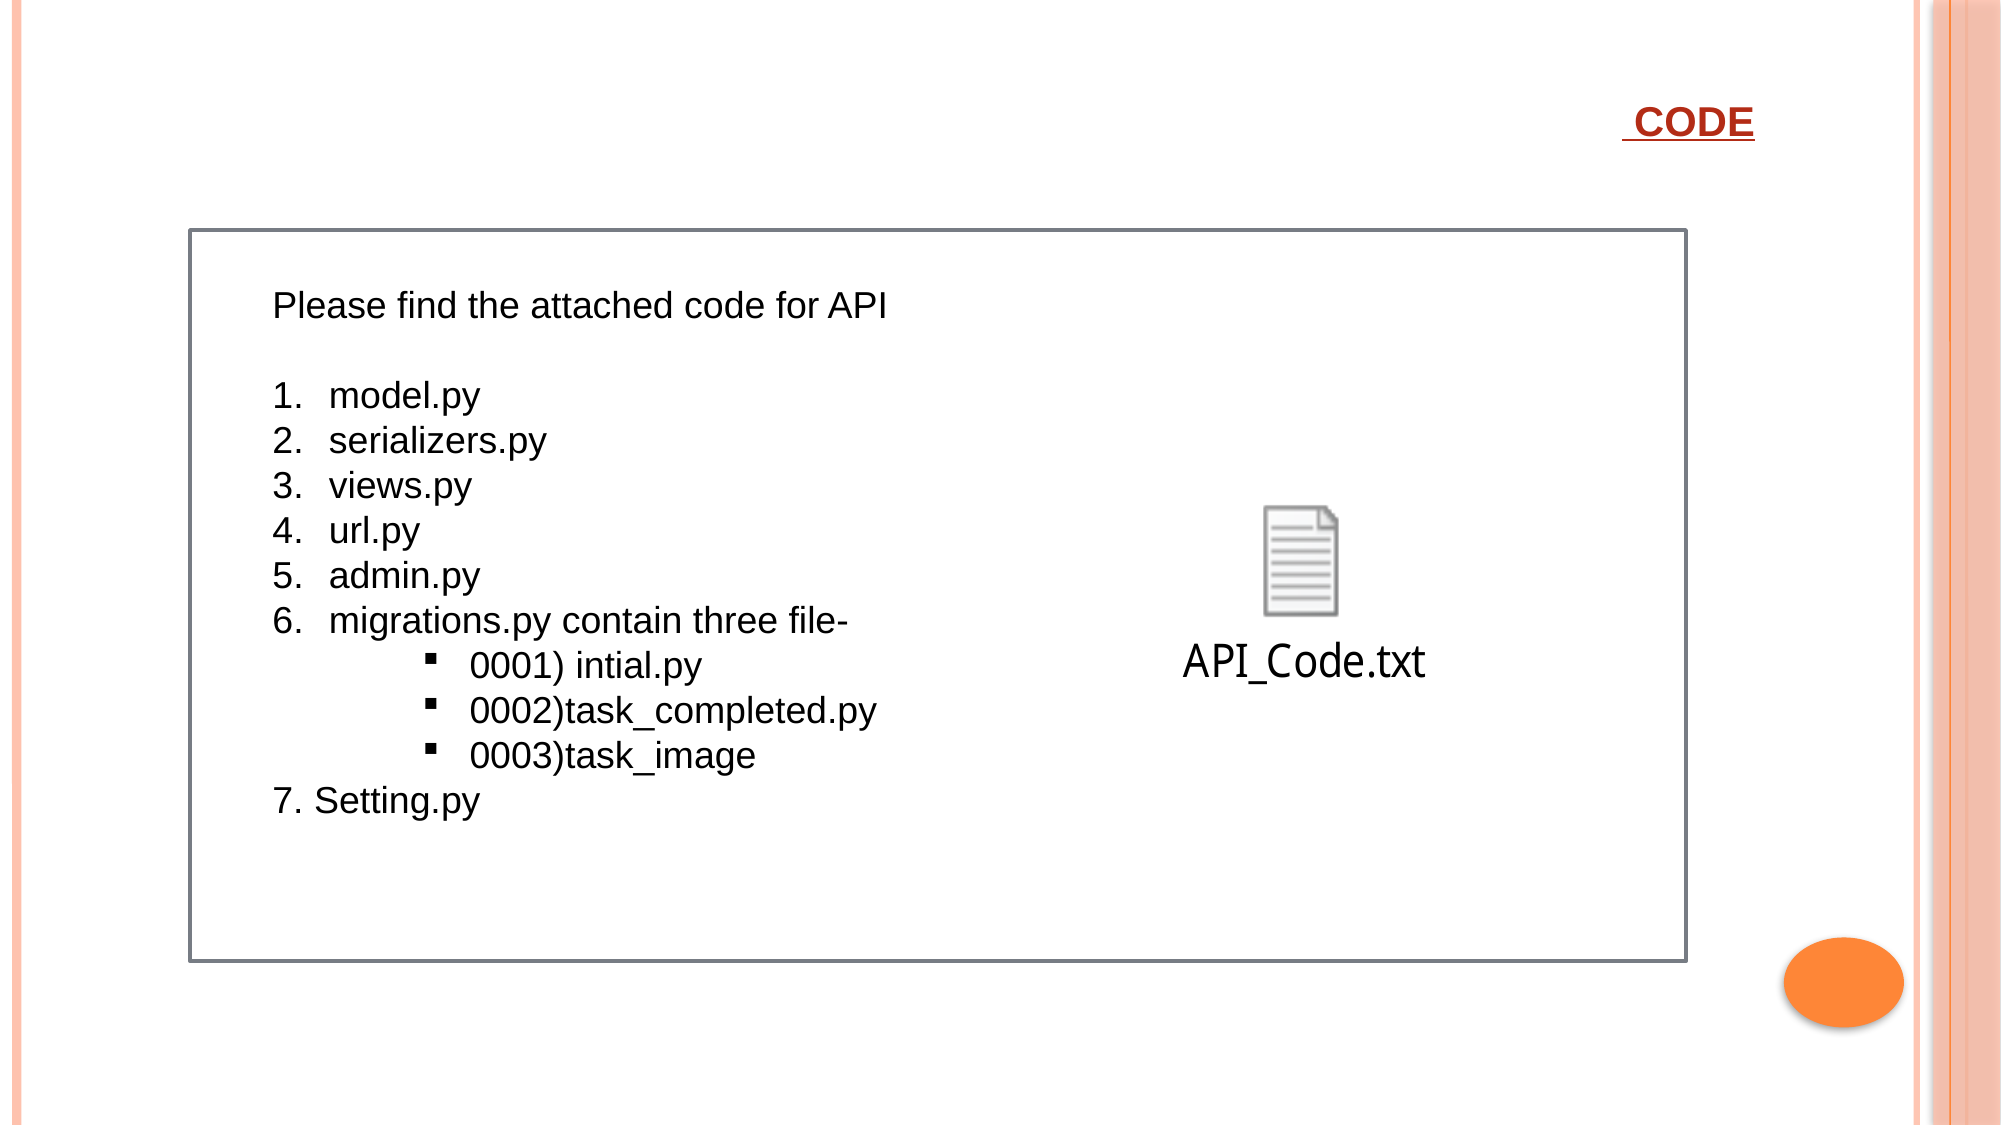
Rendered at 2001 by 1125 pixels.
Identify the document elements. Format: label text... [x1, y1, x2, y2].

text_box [1158, 499, 1450, 706]
text_box CODE Please find the attached code for API model.py serializers.py views.py url.py admin.py migrations.py contain three file- 0001) intial.py 0002)task_completed.py 0003)task_image 7. Setting.py [107, 78, 1841, 914]
text_box [188, 914, 1688, 963]
